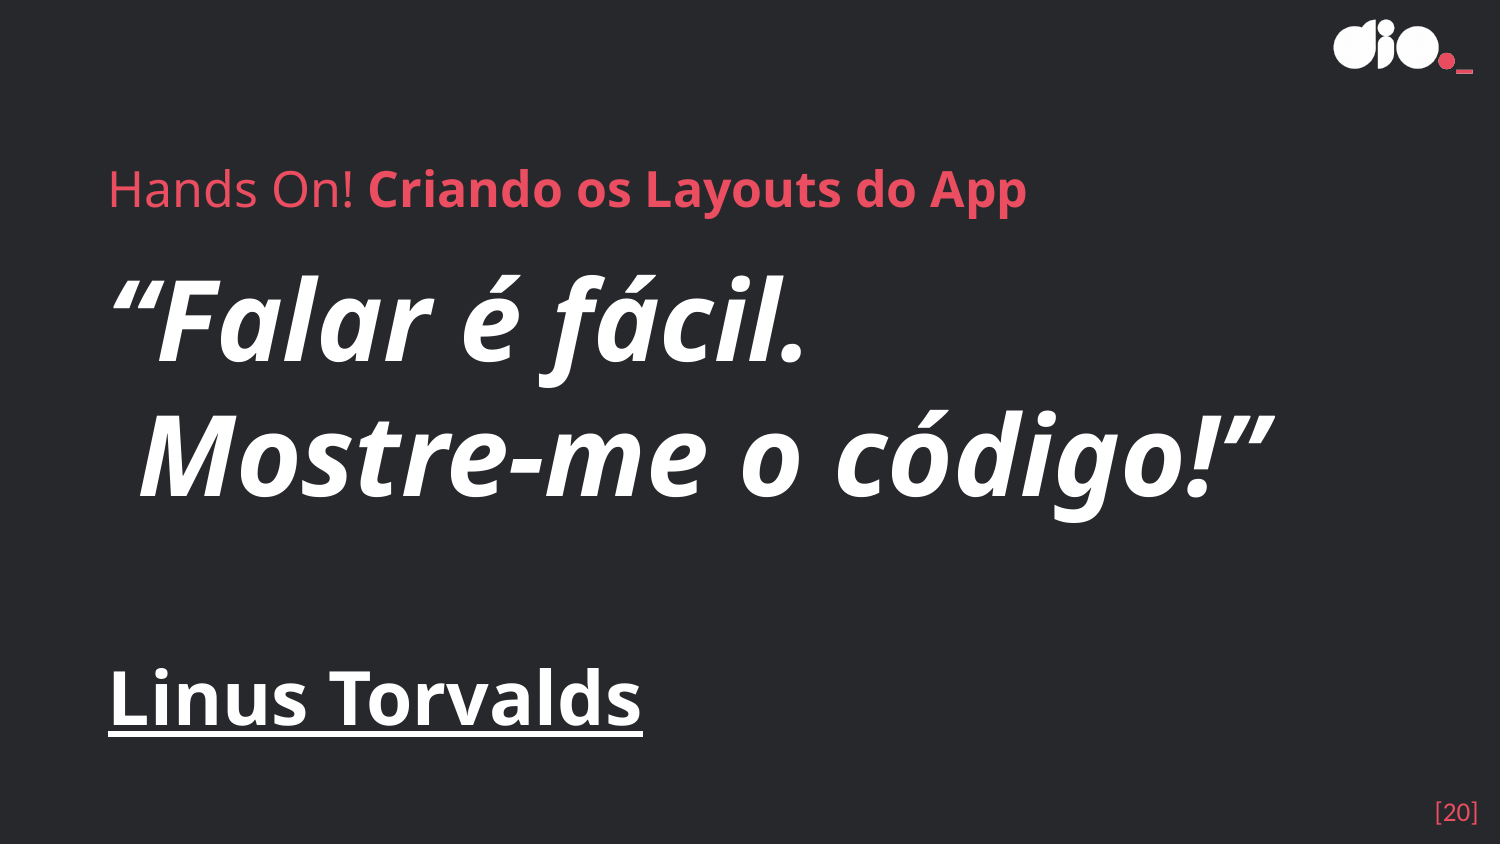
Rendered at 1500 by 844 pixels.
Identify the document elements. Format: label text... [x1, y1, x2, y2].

text_box “Falar é fácil. Mostre-me o código!” Linus Torvalds [92, 222, 1362, 779]
text_box Hands On! Criando os Layouts do App [92, 142, 1309, 223]
picture [1332, 19, 1474, 75]
slide_number [‹#›] [1403, 779, 1494, 844]
